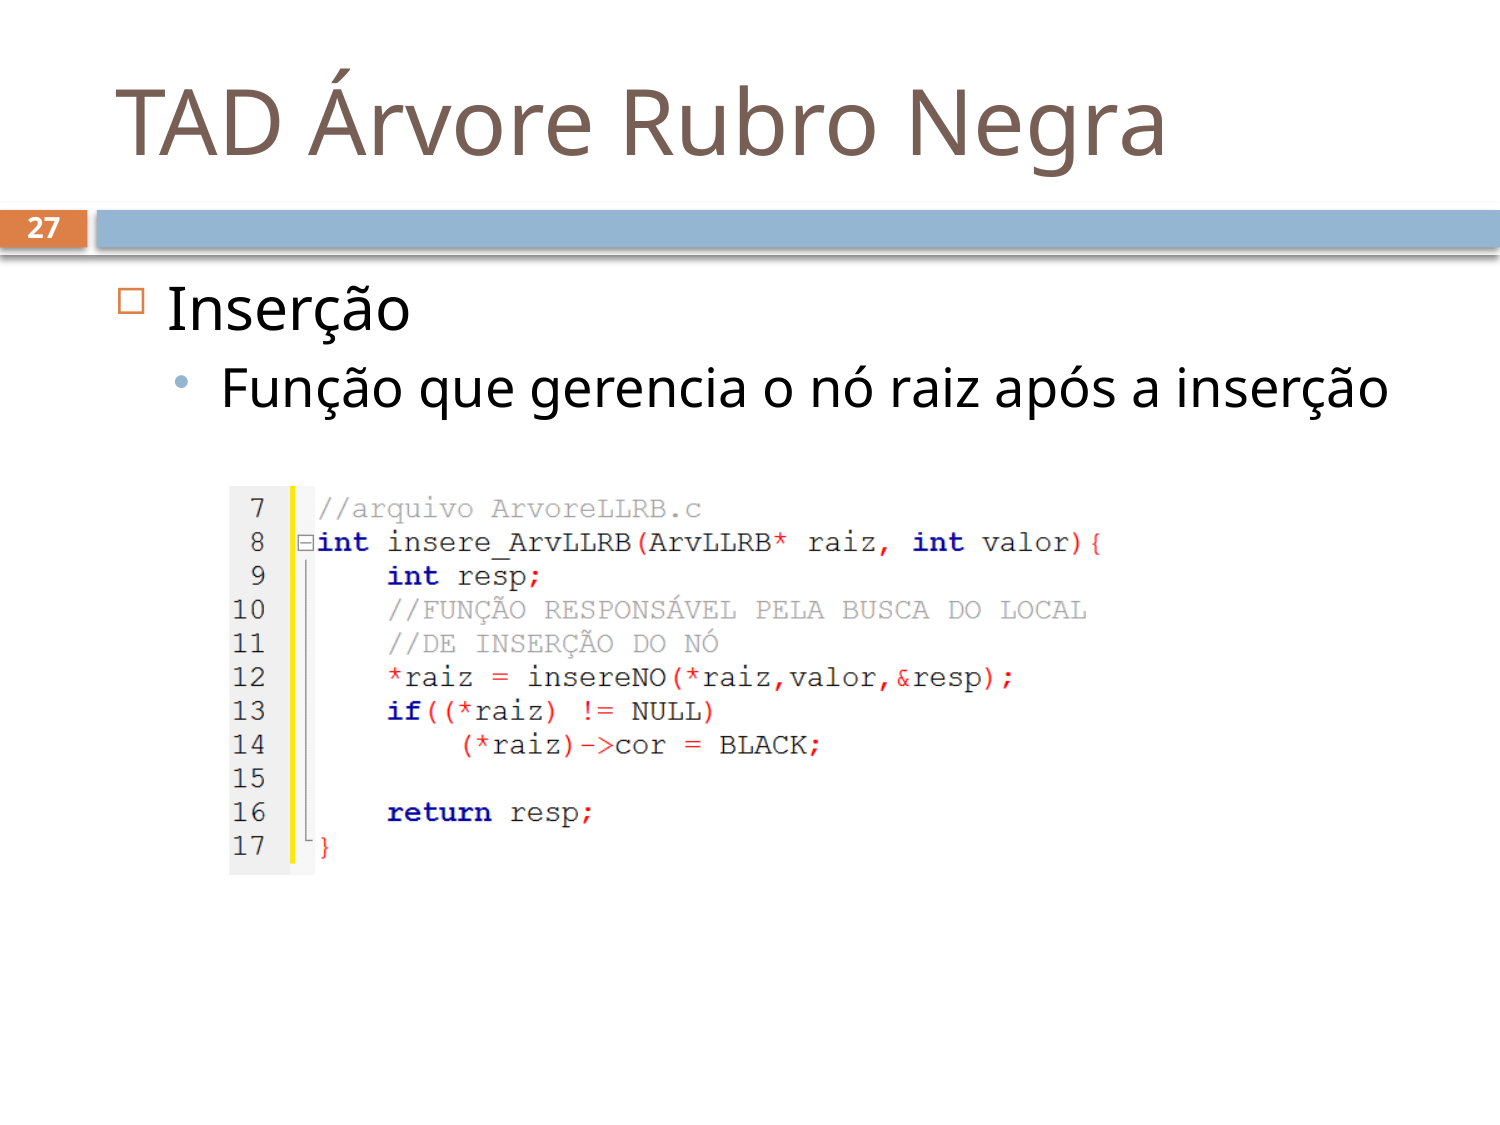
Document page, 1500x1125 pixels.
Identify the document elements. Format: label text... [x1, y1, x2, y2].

title TAD Árvore Rubro Negra [100, 37, 1438, 200]
slide_number 27 [0, 208, 88, 249]
picture [228, 486, 1271, 876]
list Inserção Função que gerencia o nó raiz após a inserção [100, 262, 1438, 1000]
